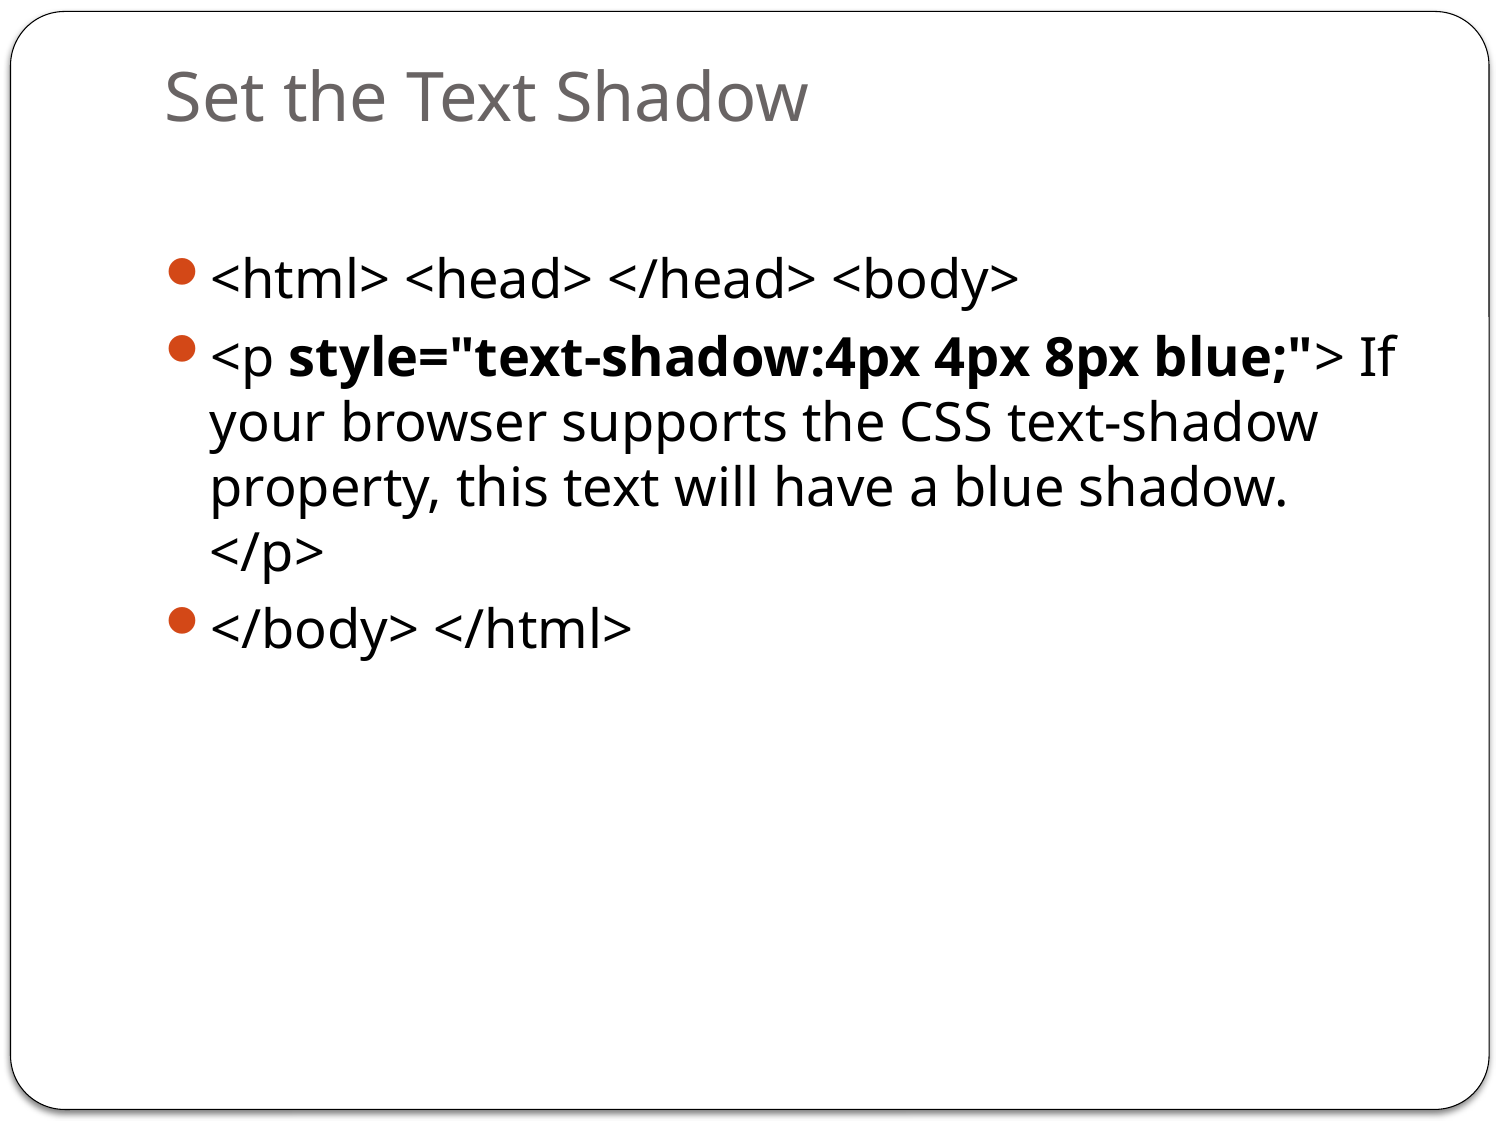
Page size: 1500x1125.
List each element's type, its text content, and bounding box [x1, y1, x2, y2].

title Set the Text Shadow [150, 45, 1425, 233]
list <html> <head> </head> <body> <p style="text-shadow:4px 4px 8px blue;"> If your browser supports the CSS text-shadow property, this text will have a blue shadow. </p> </body> </html> [150, 237, 1425, 988]
